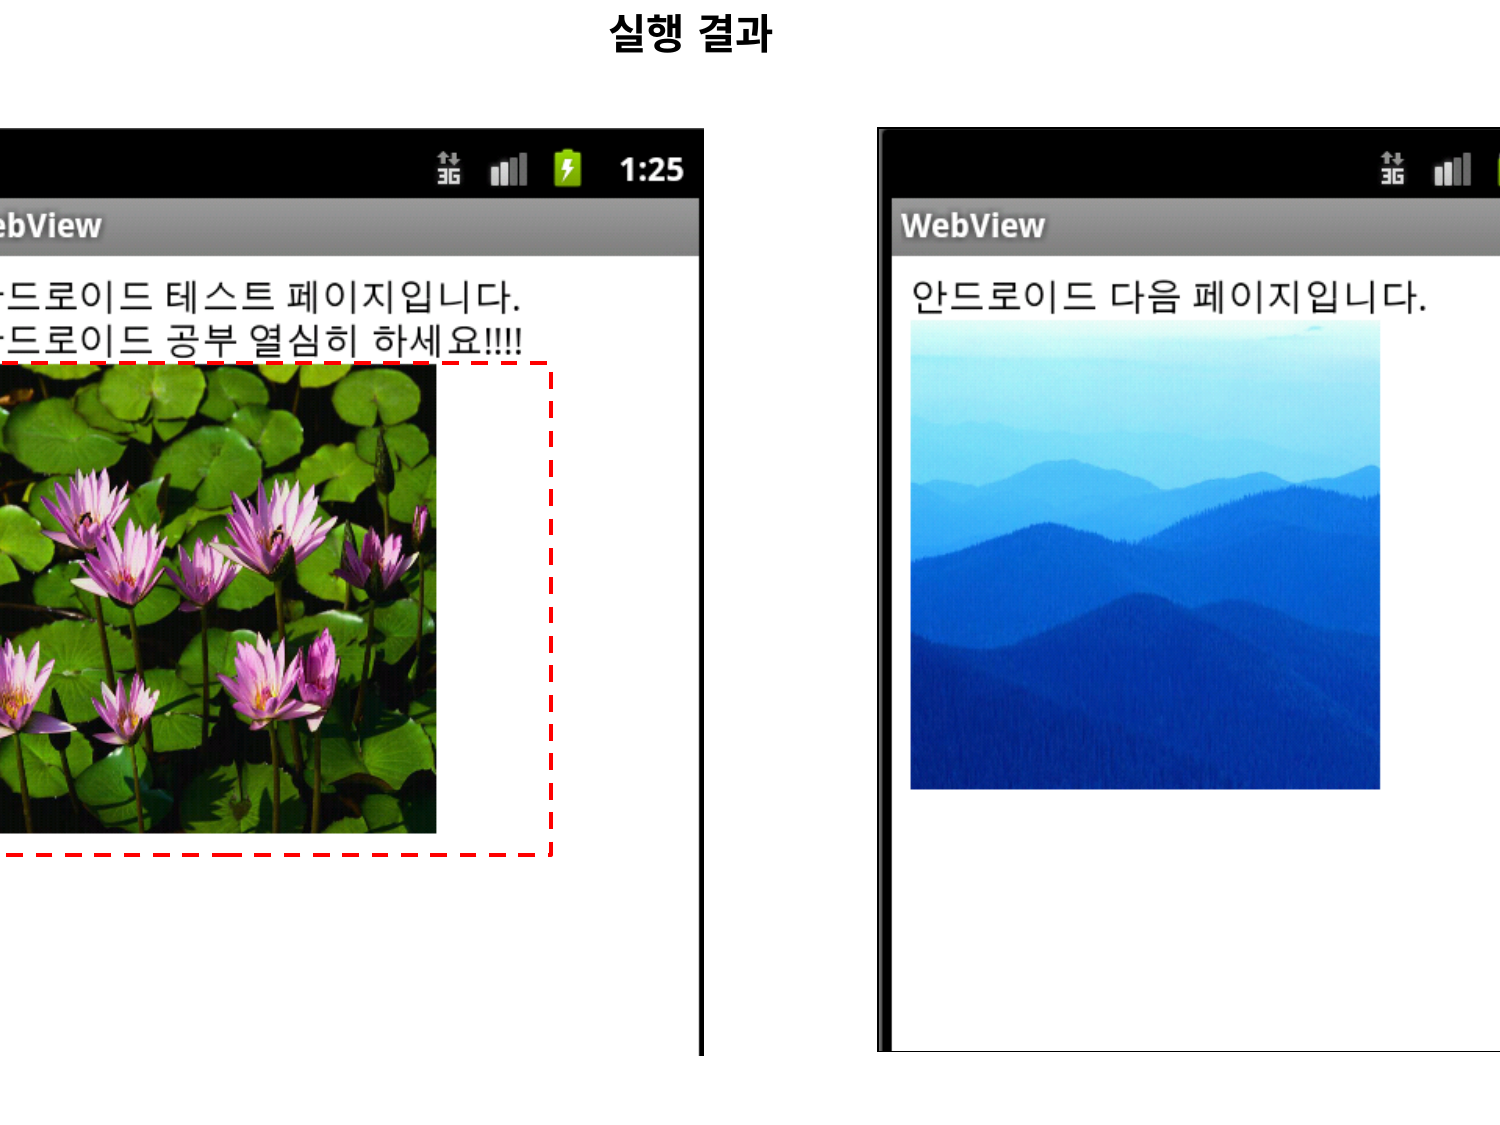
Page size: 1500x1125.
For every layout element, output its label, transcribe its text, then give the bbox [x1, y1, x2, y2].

picture [878, 128, 1500, 1051]
text_box 실행 결과 [175, 0, 1207, 65]
picture [0, 128, 705, 1056]
